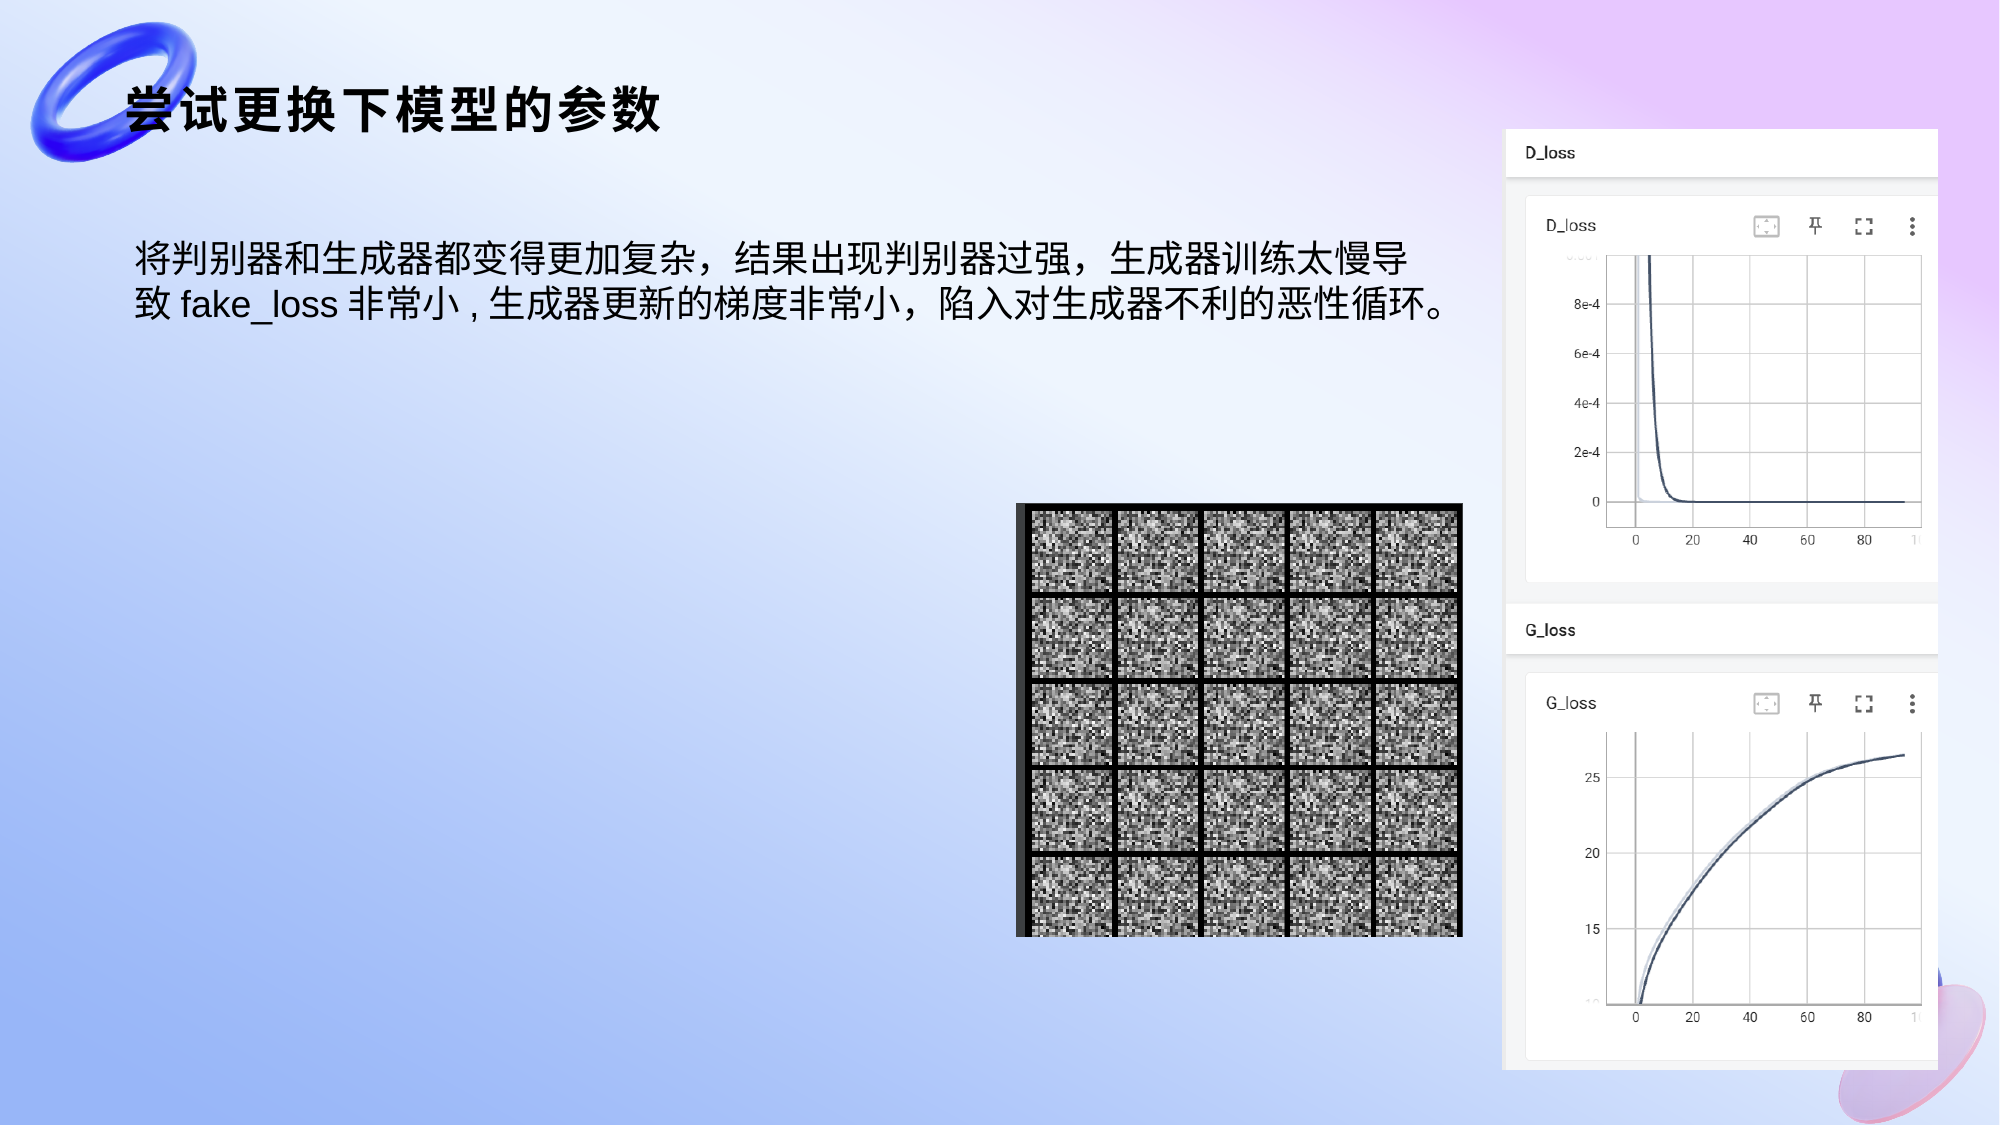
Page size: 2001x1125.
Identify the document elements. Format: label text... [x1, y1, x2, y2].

picture [0, 0, 2001, 1125]
title 尝试更换下模型的参数 [109, 72, 1891, 146]
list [1502, 129, 1938, 1070]
text_box 将判别器和生成器都变得更加复杂，结果出现判别器过强，生成器训练太慢导致fake_loss非常小,生成器更新的梯度非常小，陷入对生成器不利的恶性循环。 [119, 227, 1442, 378]
